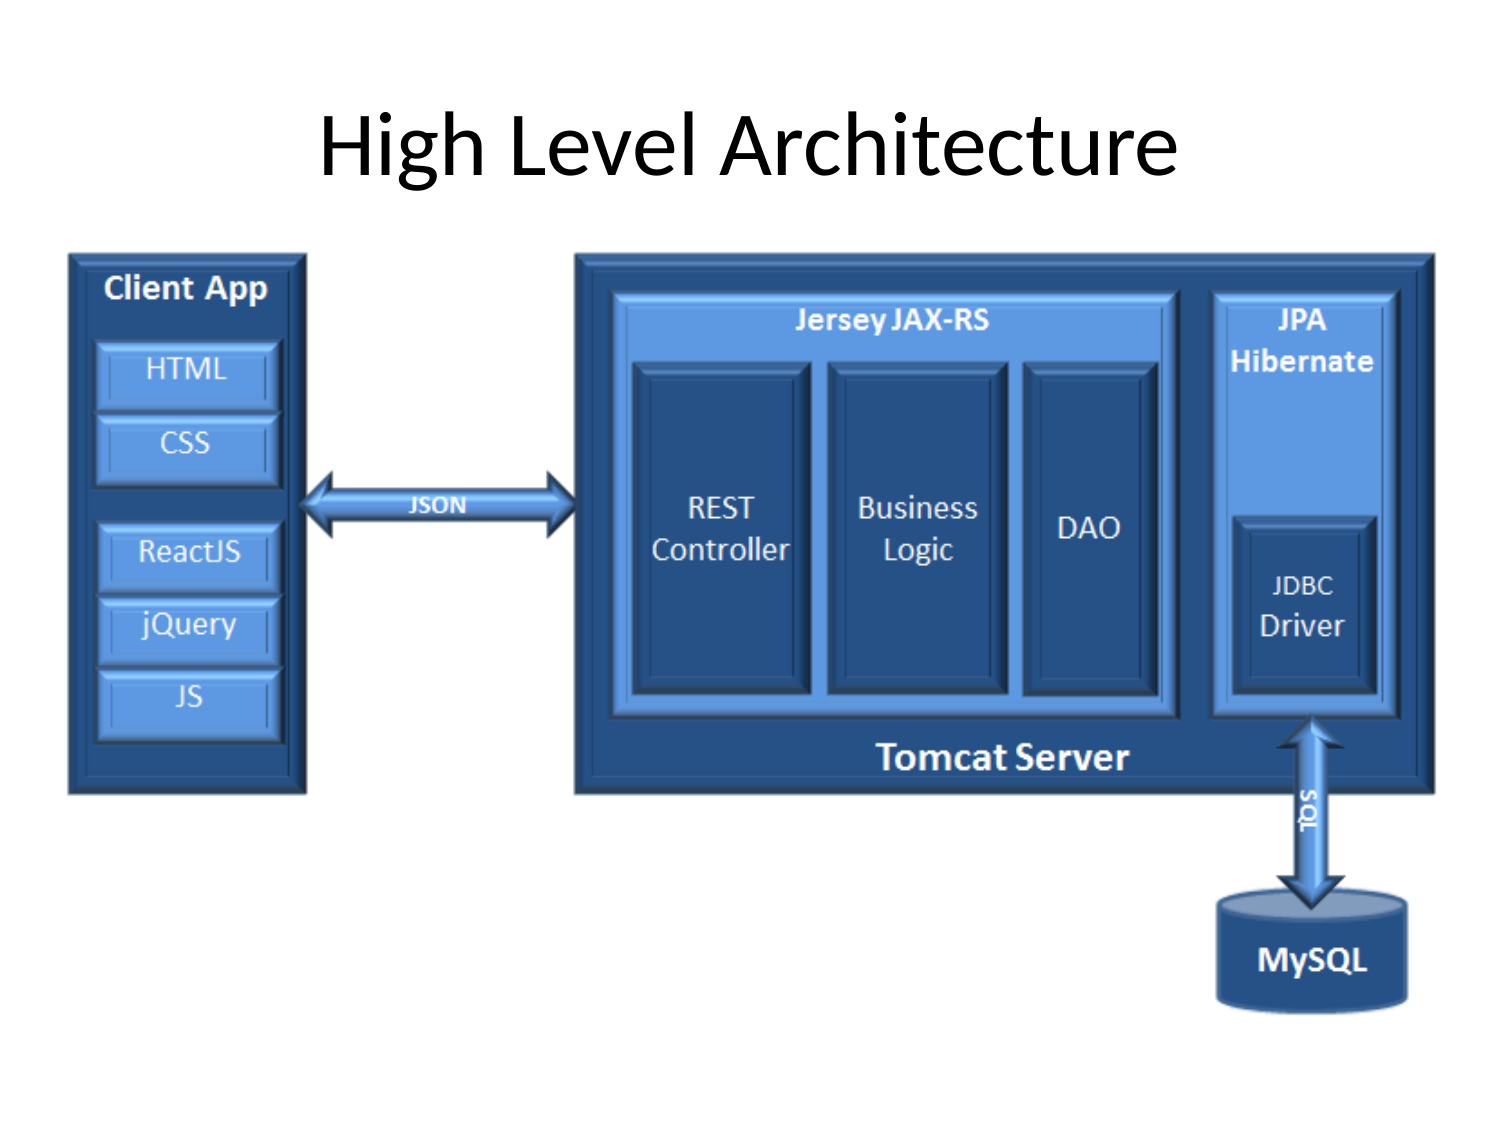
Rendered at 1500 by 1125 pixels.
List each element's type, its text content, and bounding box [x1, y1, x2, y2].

title High Level Architecture [75, 45, 1425, 233]
picture [63, 249, 1438, 1017]
